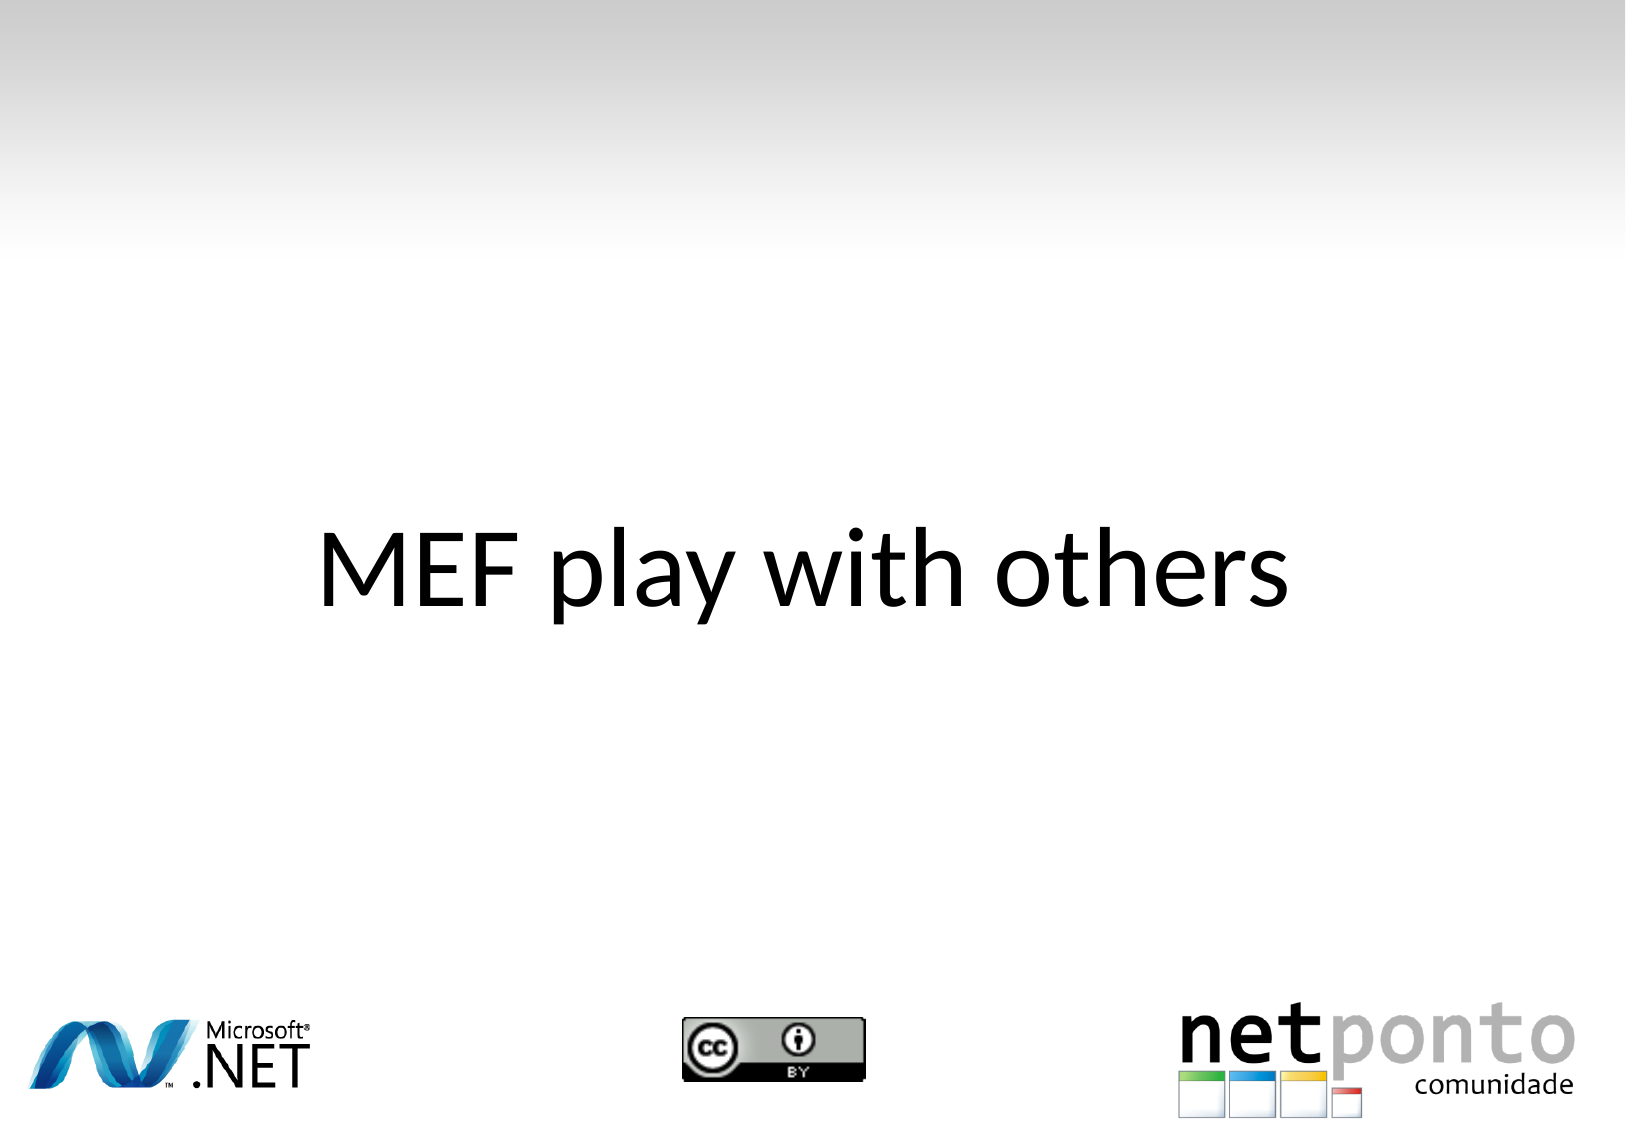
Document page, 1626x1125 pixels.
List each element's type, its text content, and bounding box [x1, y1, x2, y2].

list MEF play with others [80, 485, 1528, 640]
picture [0, 0, 1626, 1125]
